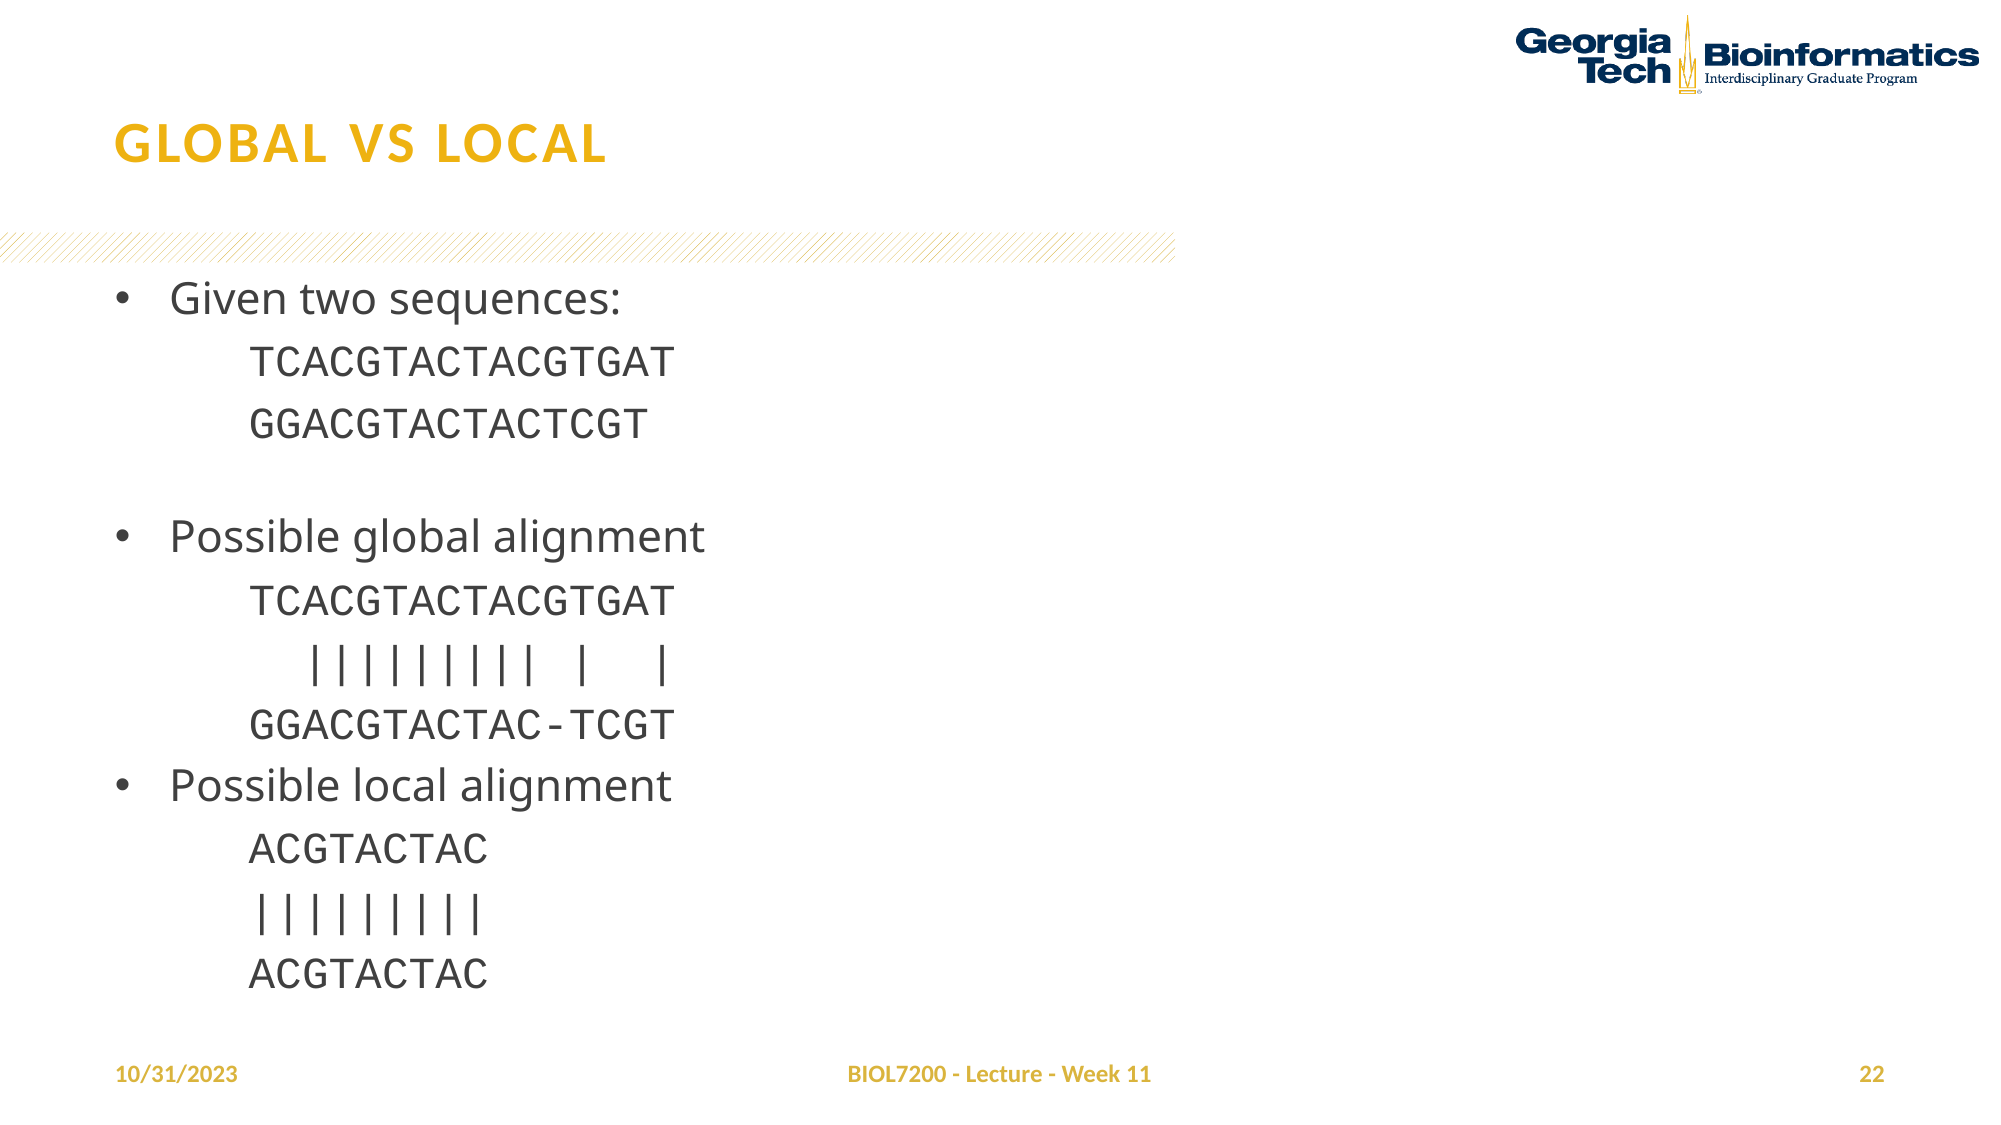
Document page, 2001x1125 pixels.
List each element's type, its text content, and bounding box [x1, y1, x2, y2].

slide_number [99, 1042, 567, 1103]
list Given two sequences: TCACGTACTACGTGAT GGACGTACTACTCGT Possible global alignment TCACGTACTACGTGAT ||||||||| | | GGACGTACTAC-TCGT Possible local alignment ACGTACTAC ||||||||| ACGTACTAC [99, 262, 1900, 1005]
slide_number 22 [1433, 1042, 1900, 1103]
footer BIOL7200 - Lecture - Week 11 [683, 1042, 1317, 1103]
title Global vs local [99, 45, 1900, 233]
picture [1516, 15, 1979, 94]
